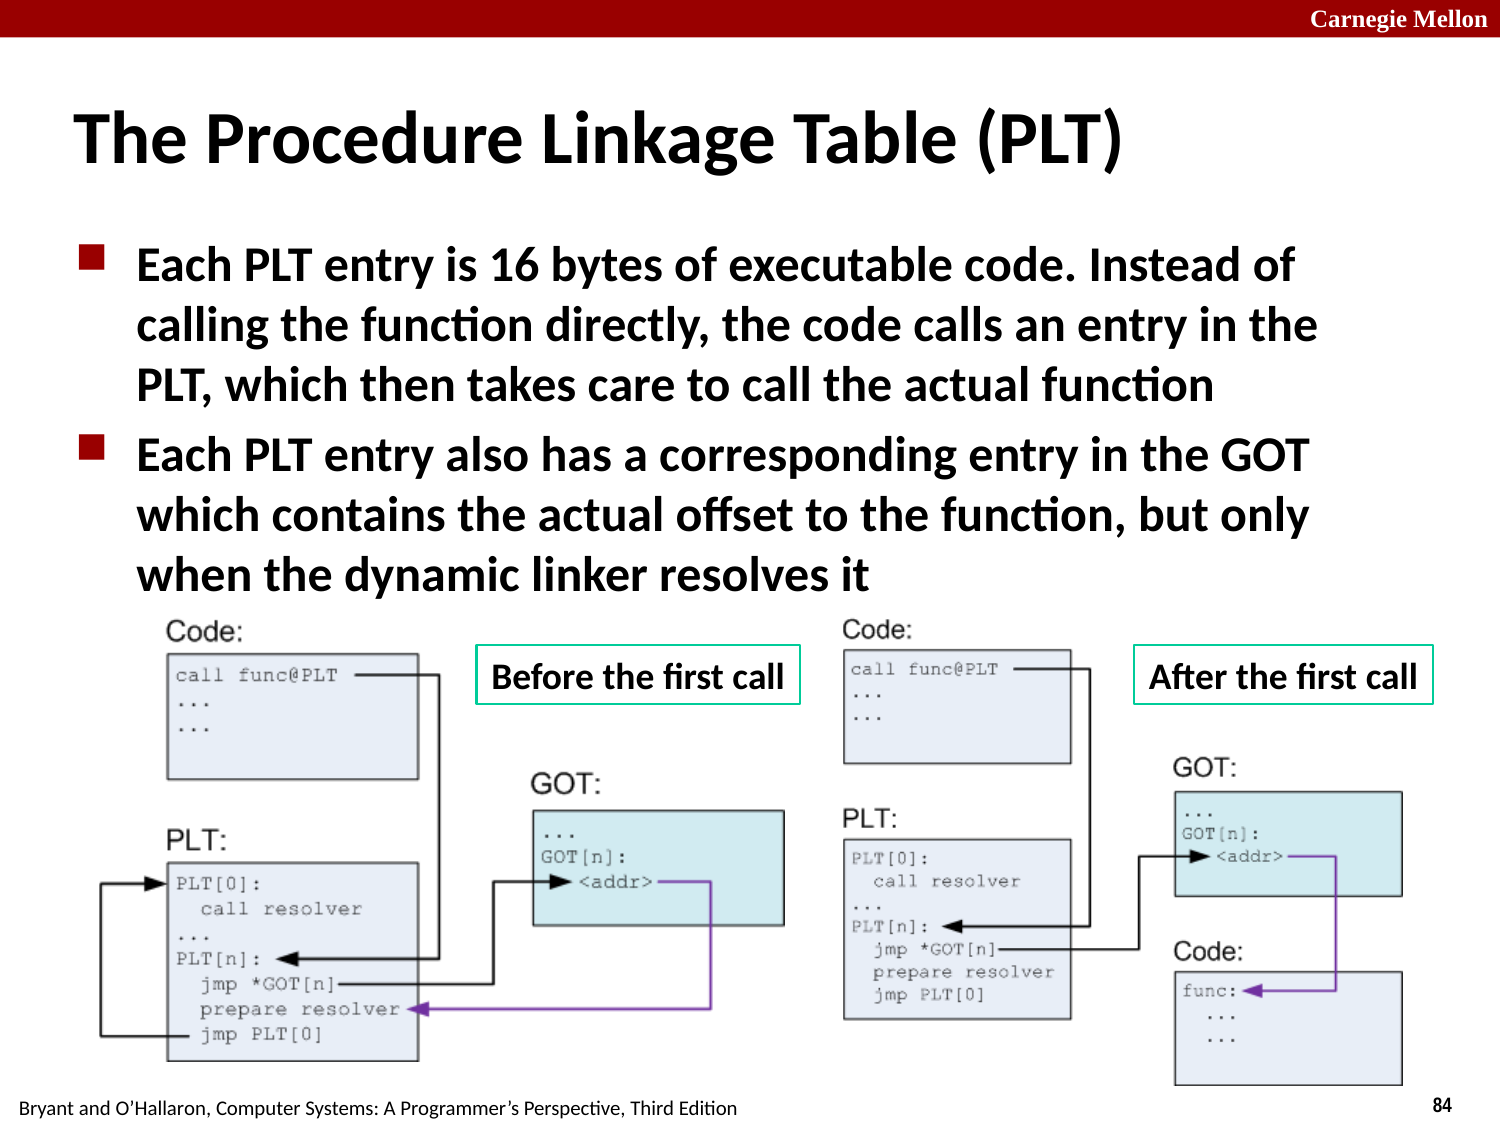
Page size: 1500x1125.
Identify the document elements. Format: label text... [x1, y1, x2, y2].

list Each PLT entry is 16 bytes of executable code. Instead of calling the function directly, the code calls an entry in the PLT, which then takes care to call the actual function Each PLT entry also has a corresponding entry in the GOT which contains the actual offset to the function, but only when the dynamic linker resolves it [64, 223, 1388, 1040]
picture [99, 611, 785, 1063]
text_box After the first call [1407, 644, 1434, 705]
text_box Before the first call [788, 644, 801, 705]
picture [842, 611, 1403, 1086]
title The Procedure Linkage Table (PLT) [58, 71, 1305, 197]
